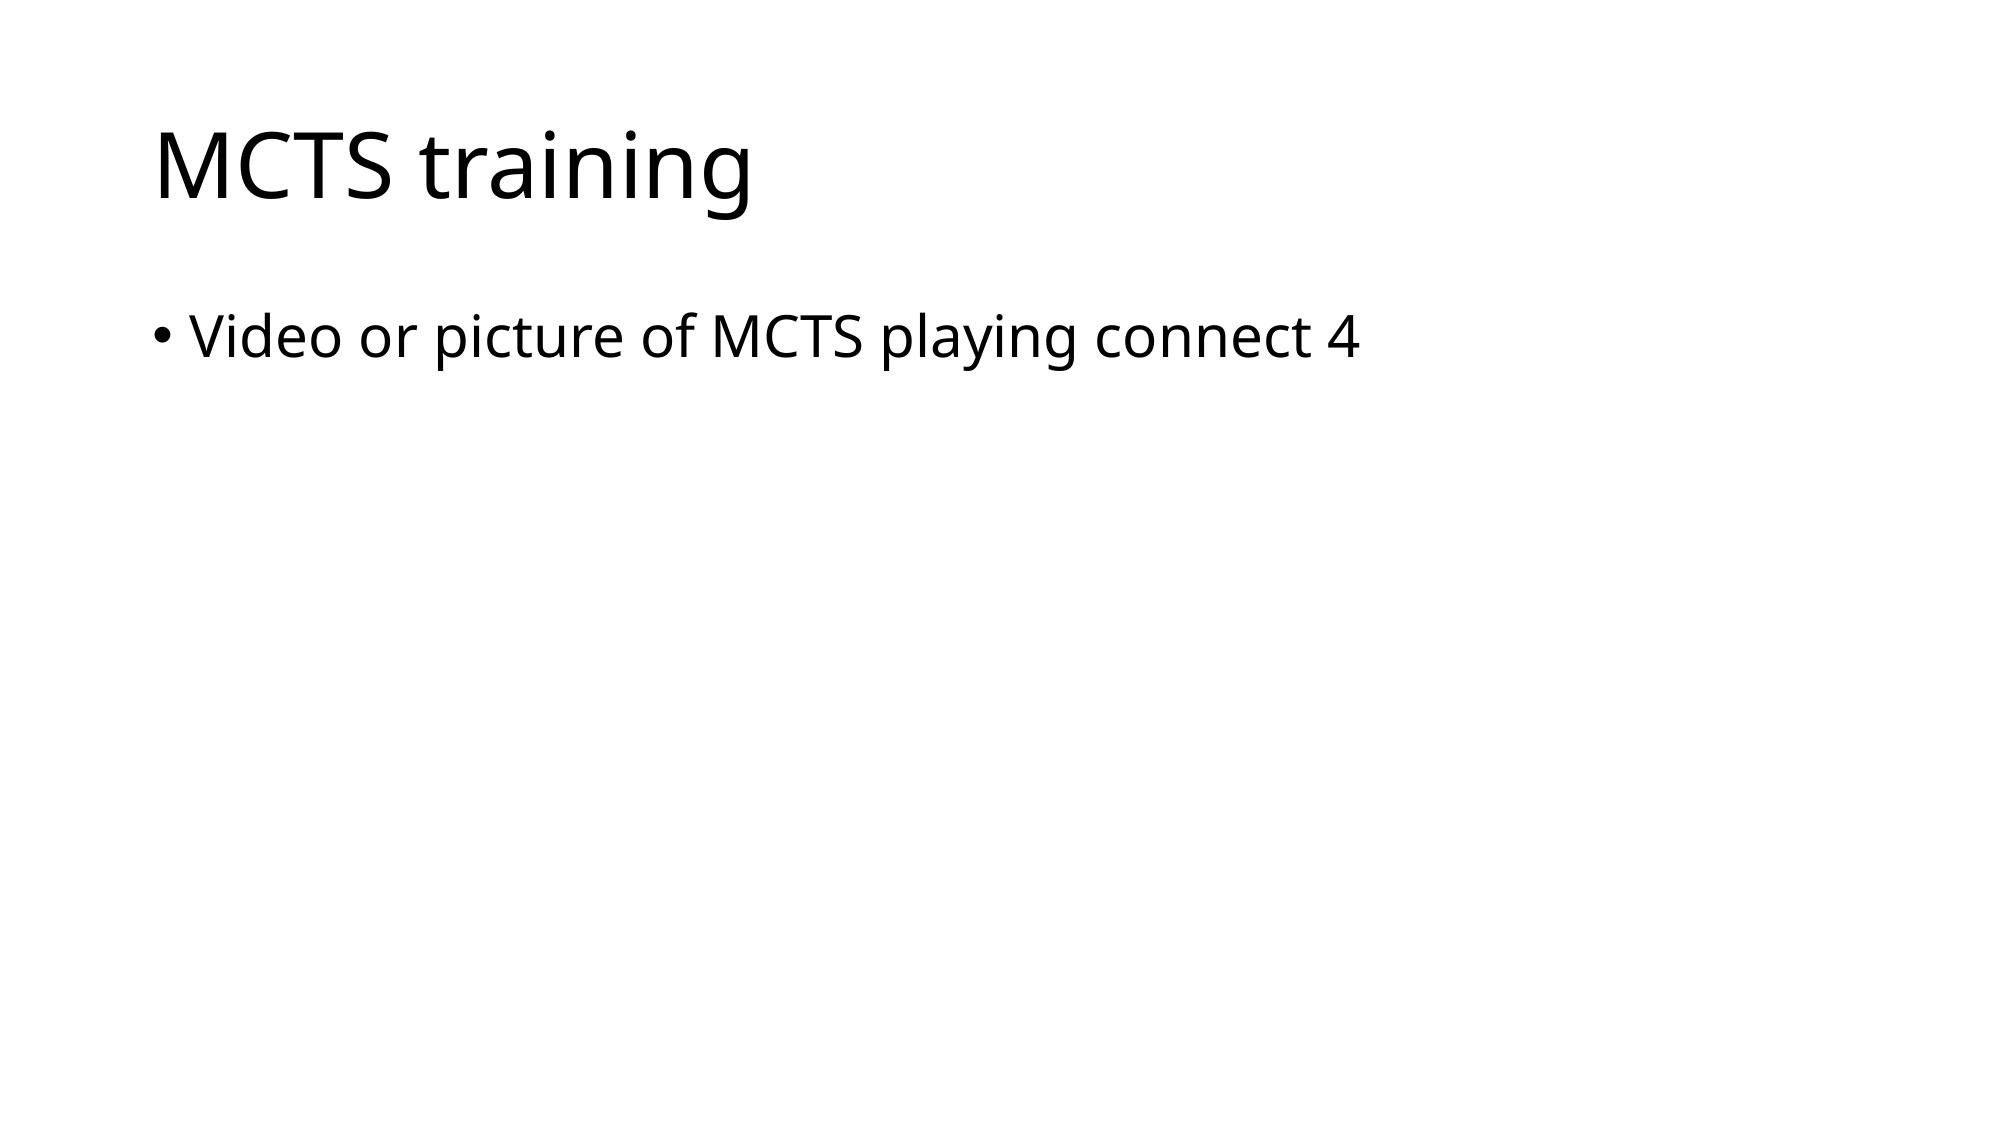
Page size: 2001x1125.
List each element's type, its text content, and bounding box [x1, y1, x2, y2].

title MCTS training [137, 59, 1863, 278]
list Video or picture of MCTS playing connect 4 [137, 299, 1863, 1014]
